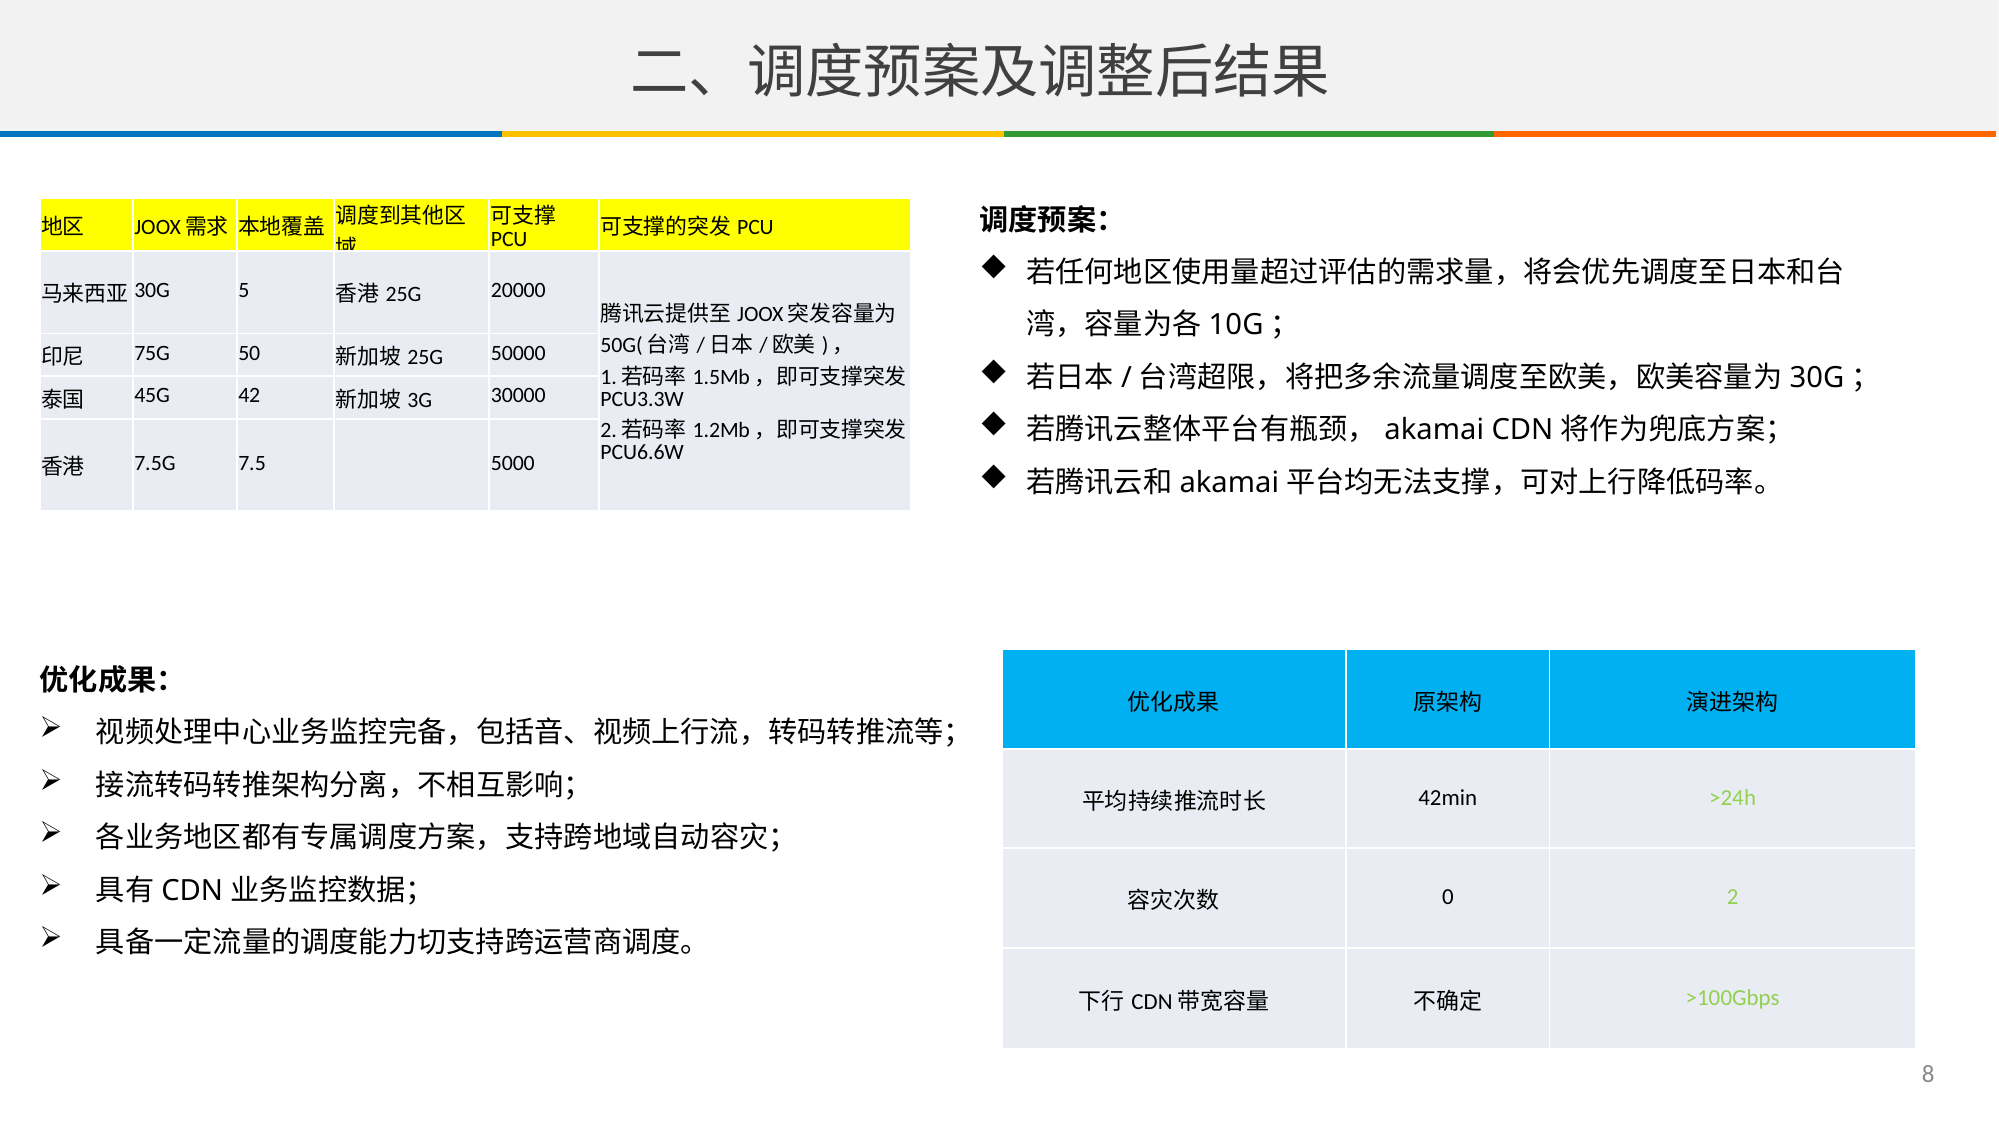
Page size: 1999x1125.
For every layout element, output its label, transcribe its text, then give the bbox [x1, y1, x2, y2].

table_header 优化成果 [1024, 650, 1345, 748]
table_header 调度到其他区域 [335, 199, 488, 250]
text_box 优化成果： 视频处理中心业务监控完备，包括音、视频上行流，转码转推流等； 接流转码转推架构分离，不相互影响； 各业务地区都有专属调度方案，支持跨地域自动容灾； 具有CDN业务监控数据； 具备一定流量的调度能力切支持跨运营商调度。 [24, 636, 1024, 1001]
table_header 演进架构 [1550, 650, 1915, 748]
table_cell >24h [1550, 750, 1915, 847]
slide_number 8 [1884, 1042, 1950, 1103]
table_header 可支撑的突发PCU [600, 199, 910, 250]
table_cell 50 [238, 334, 333, 375]
table_cell 新加坡25G [335, 334, 488, 375]
table_cell 7.5G [134, 420, 236, 510]
table_cell 容灾次数 [1024, 849, 1345, 947]
table_cell 42min [1347, 750, 1549, 847]
table_cell 下行CDN带宽容量 [1003, 949, 1345, 1048]
table_cell 新加坡3G [335, 377, 488, 418]
table_cell 平均持续推流时长 [1024, 750, 1345, 847]
table_cell 香港25G [335, 252, 488, 333]
table_cell 2 [1550, 849, 1915, 947]
table_cell 不确定 [1347, 949, 1549, 1048]
text_box 调度预案： 若任何地区使用量超过评估的需求量，将会优先调度至日本和台湾，容量为各10G； 若日本/台湾超限，将把多余流量调度至欧美，欧美容量为30G； 若腾讯云整体平台有瓶颈，akamai CDN将作为兜底方案； 若腾讯云和akamai平台均无法支撑，可对上行降低码率。 [964, 193, 1916, 506]
table_header JOOX需求 [134, 199, 236, 250]
table_cell 5000 [490, 420, 598, 510]
table_cell 30000 [490, 377, 598, 418]
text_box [0, 0, 1999, 135]
table_cell 5 [238, 252, 333, 333]
table_cell 50000 [490, 334, 598, 375]
table_header 原架构 [1347, 650, 1549, 748]
table_cell 泰国 [41, 377, 132, 418]
table_header 地区 [41, 199, 132, 250]
table_cell >100Gbps [1550, 949, 1915, 1048]
table_cell 腾讯云提供至JOOX突发容量为50G(台湾/日本/欧美)， 1.若码率1.5Mb，即可支撑突发PCU3.3W 2.若码率1.2Mb，即可支撑突发PCU6.6W [600, 252, 910, 510]
table_cell 7.5 [238, 420, 333, 510]
table_cell 45G [134, 377, 236, 418]
table_cell 30G [134, 252, 236, 333]
table_cell 42 [238, 377, 333, 418]
table_cell 香港 [41, 420, 132, 510]
table_header 可支撑PCU [490, 199, 598, 250]
table_cell 20000 [490, 252, 598, 333]
table_cell 75G [134, 334, 236, 375]
table_header 本地覆盖 [238, 199, 333, 250]
table_cell 印尼 [41, 334, 132, 375]
table_cell 0 [1347, 849, 1549, 947]
table_cell [335, 420, 488, 510]
table_cell 马来西亚 [41, 252, 132, 333]
